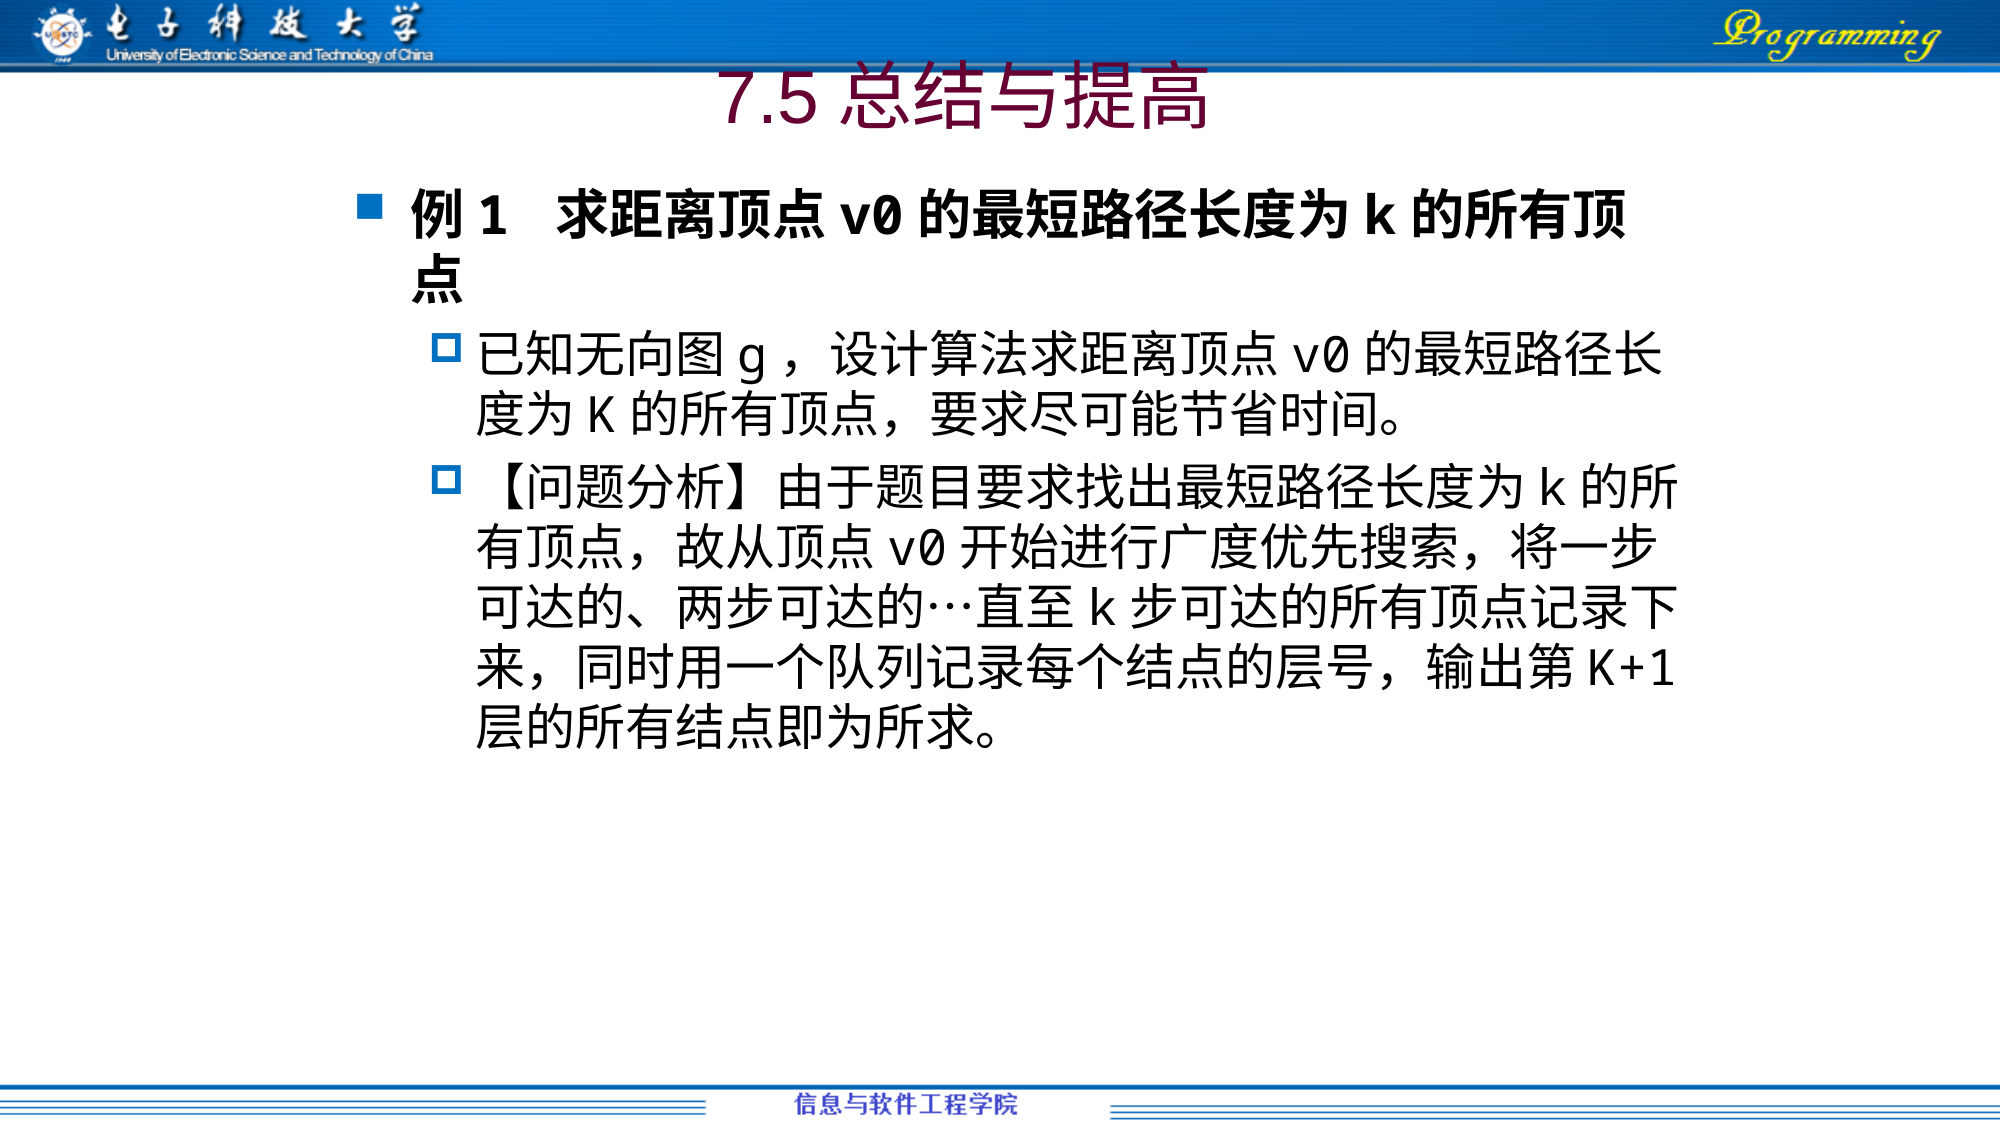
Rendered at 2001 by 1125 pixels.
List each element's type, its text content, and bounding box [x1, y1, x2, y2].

list 例1 求距离顶点v0的最短路径长度为k的所有顶点 已知无向图g，设计算法求距离顶点v0的最短路径长度为K的所有顶点，要求尽可能节省时间。 【问题分析】由于题目要求找出最短路径长度为k的所有顶点，故从顶点v0开始进行广度优先搜索，将一步可达的、两步可达的…直至k步可达的所有顶点记录下来，同时用一个队列记录每个结点的层号，输出第K+1层的所有结点即为所求。 [338, 172, 1697, 1025]
picture [0, 0, 2000, 1125]
title 7.5总结与提高 [326, 0, 1602, 188]
